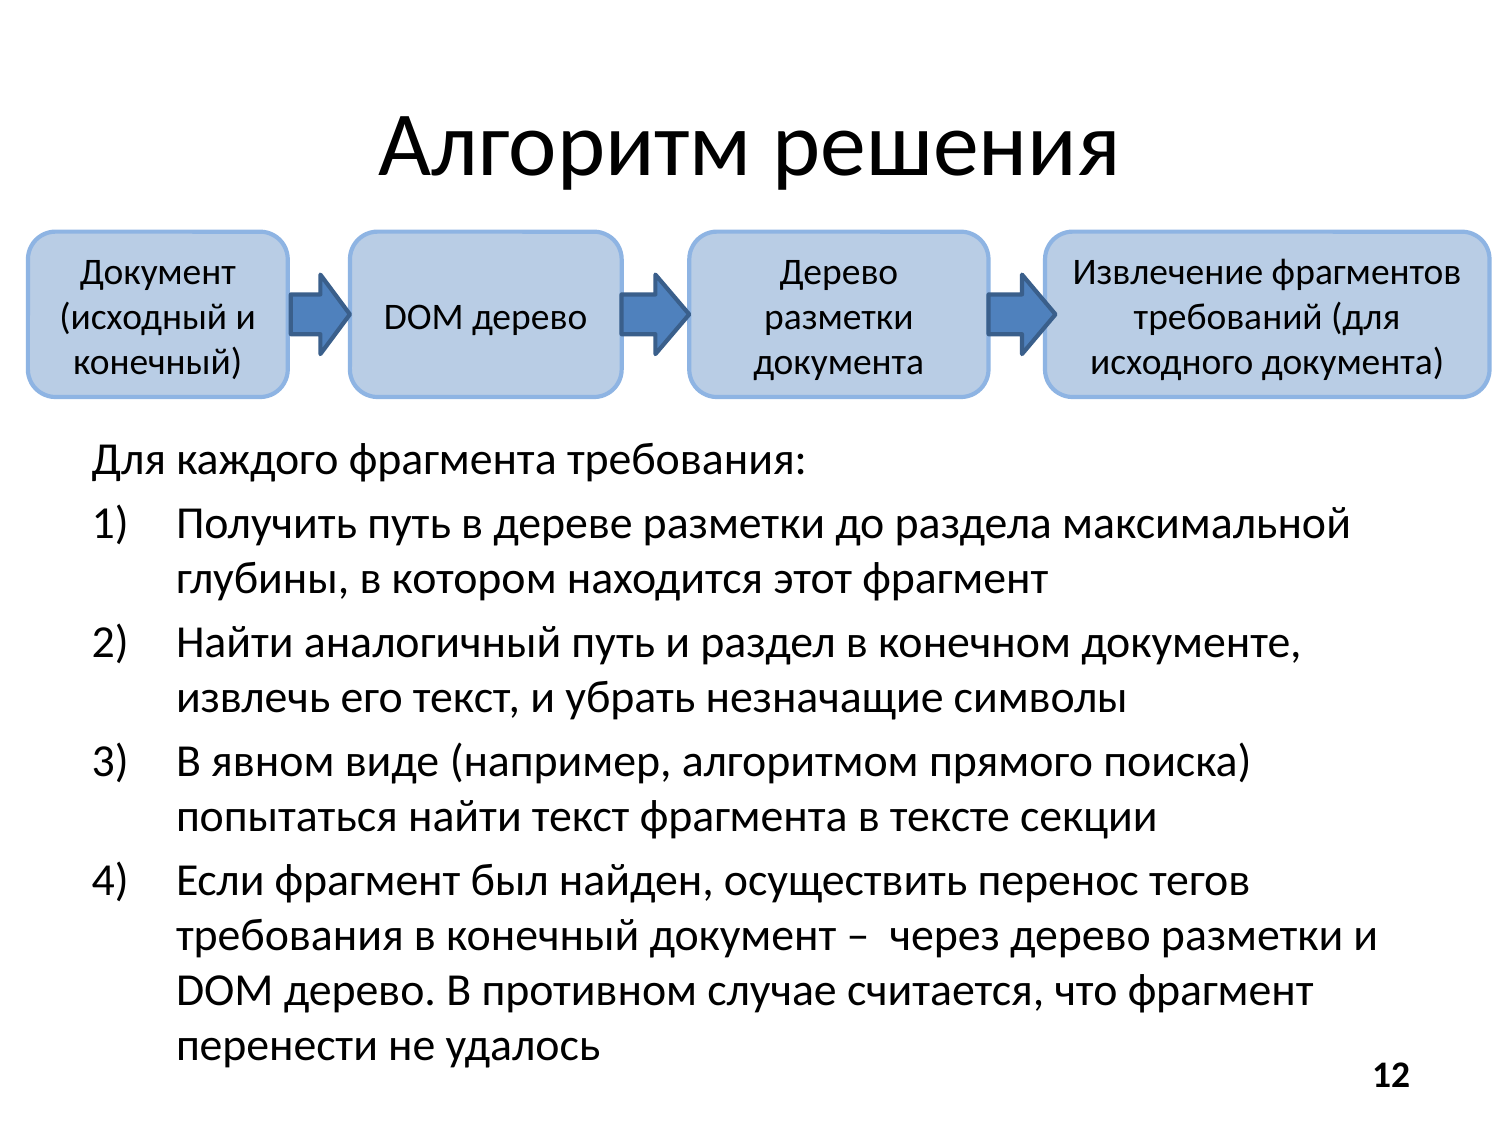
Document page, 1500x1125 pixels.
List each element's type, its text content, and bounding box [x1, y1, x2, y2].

text_box Дерево разметки документа [687, 229, 991, 400]
title Алгоритм решения [75, 45, 1425, 233]
text_box [986, 272, 1058, 357]
text_box Извлечение фрагментов требований (для исходного документа) [1042, 229, 1492, 400]
text_box [288, 272, 352, 357]
text_box DOM дерево [347, 229, 624, 400]
slide_number 12 [1074, 1042, 1425, 1103]
text_box [619, 272, 691, 357]
text_box Документ (исходный и конечный) [25, 229, 290, 400]
list Для каждого фрагмента требования: Получить путь в дереве разметки до раздела максимальной глубины, в котором находится этот фрагмент Найти аналогичный путь и раздел в конечном документе, извлечь его текст, и убрать незначащие символы В явном виде (например, алгоритмом прямого поиска) попытаться найти текст фрагмента в тексте секции Если фрагмент был найден, осуществить перенос тегов требования в конечный документ – через дерево разметки и DOM дерево. В противном случае считается, что фрагмент перенести не удалось [76, 420, 1427, 1106]
